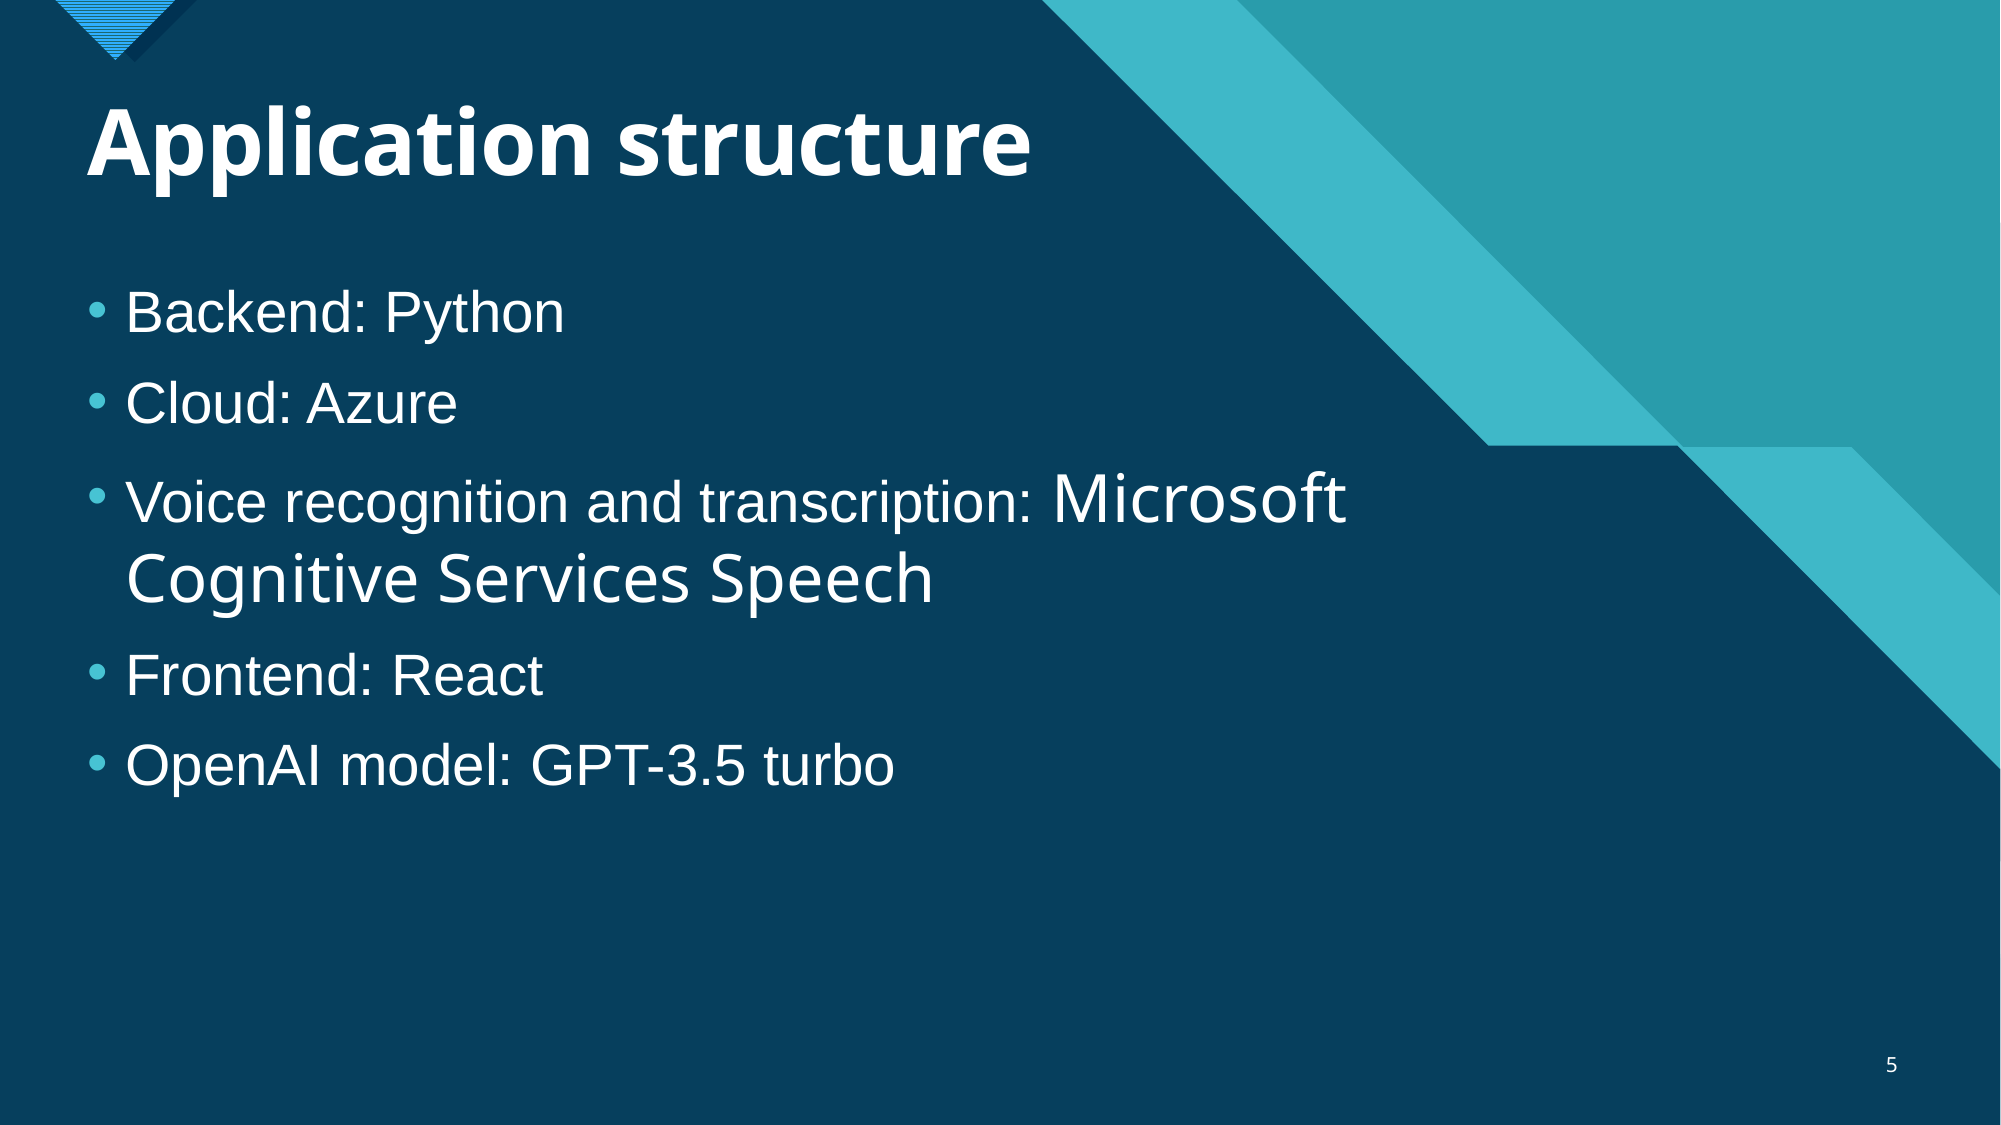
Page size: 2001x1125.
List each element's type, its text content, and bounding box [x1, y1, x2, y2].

slide_number 5 [1845, 1035, 1913, 1096]
list Backend: Python Cloud: Azure Voice recognition and transcription: Microsoft Cognitive Services Speech Frontend: React OpenAI model: GPT-3.5 turbo [72, 266, 1385, 939]
title Application structure [72, 89, 1913, 205]
